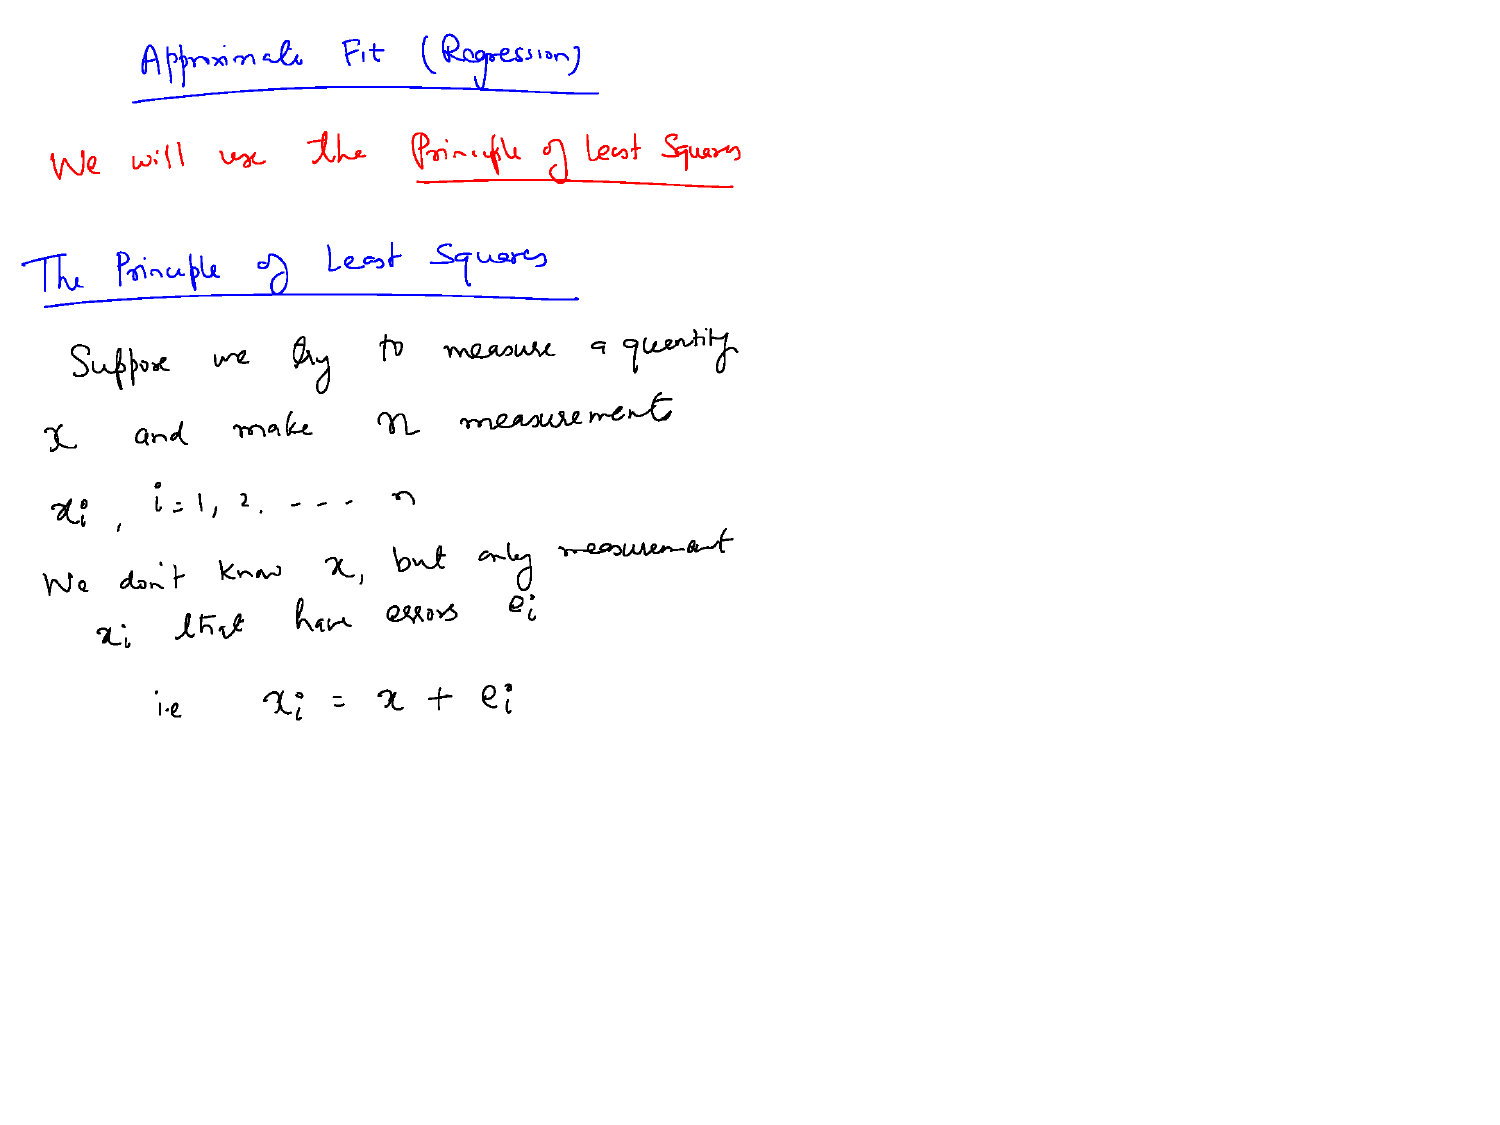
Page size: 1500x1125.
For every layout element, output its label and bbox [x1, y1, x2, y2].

picture [0, 32, 748, 1093]
